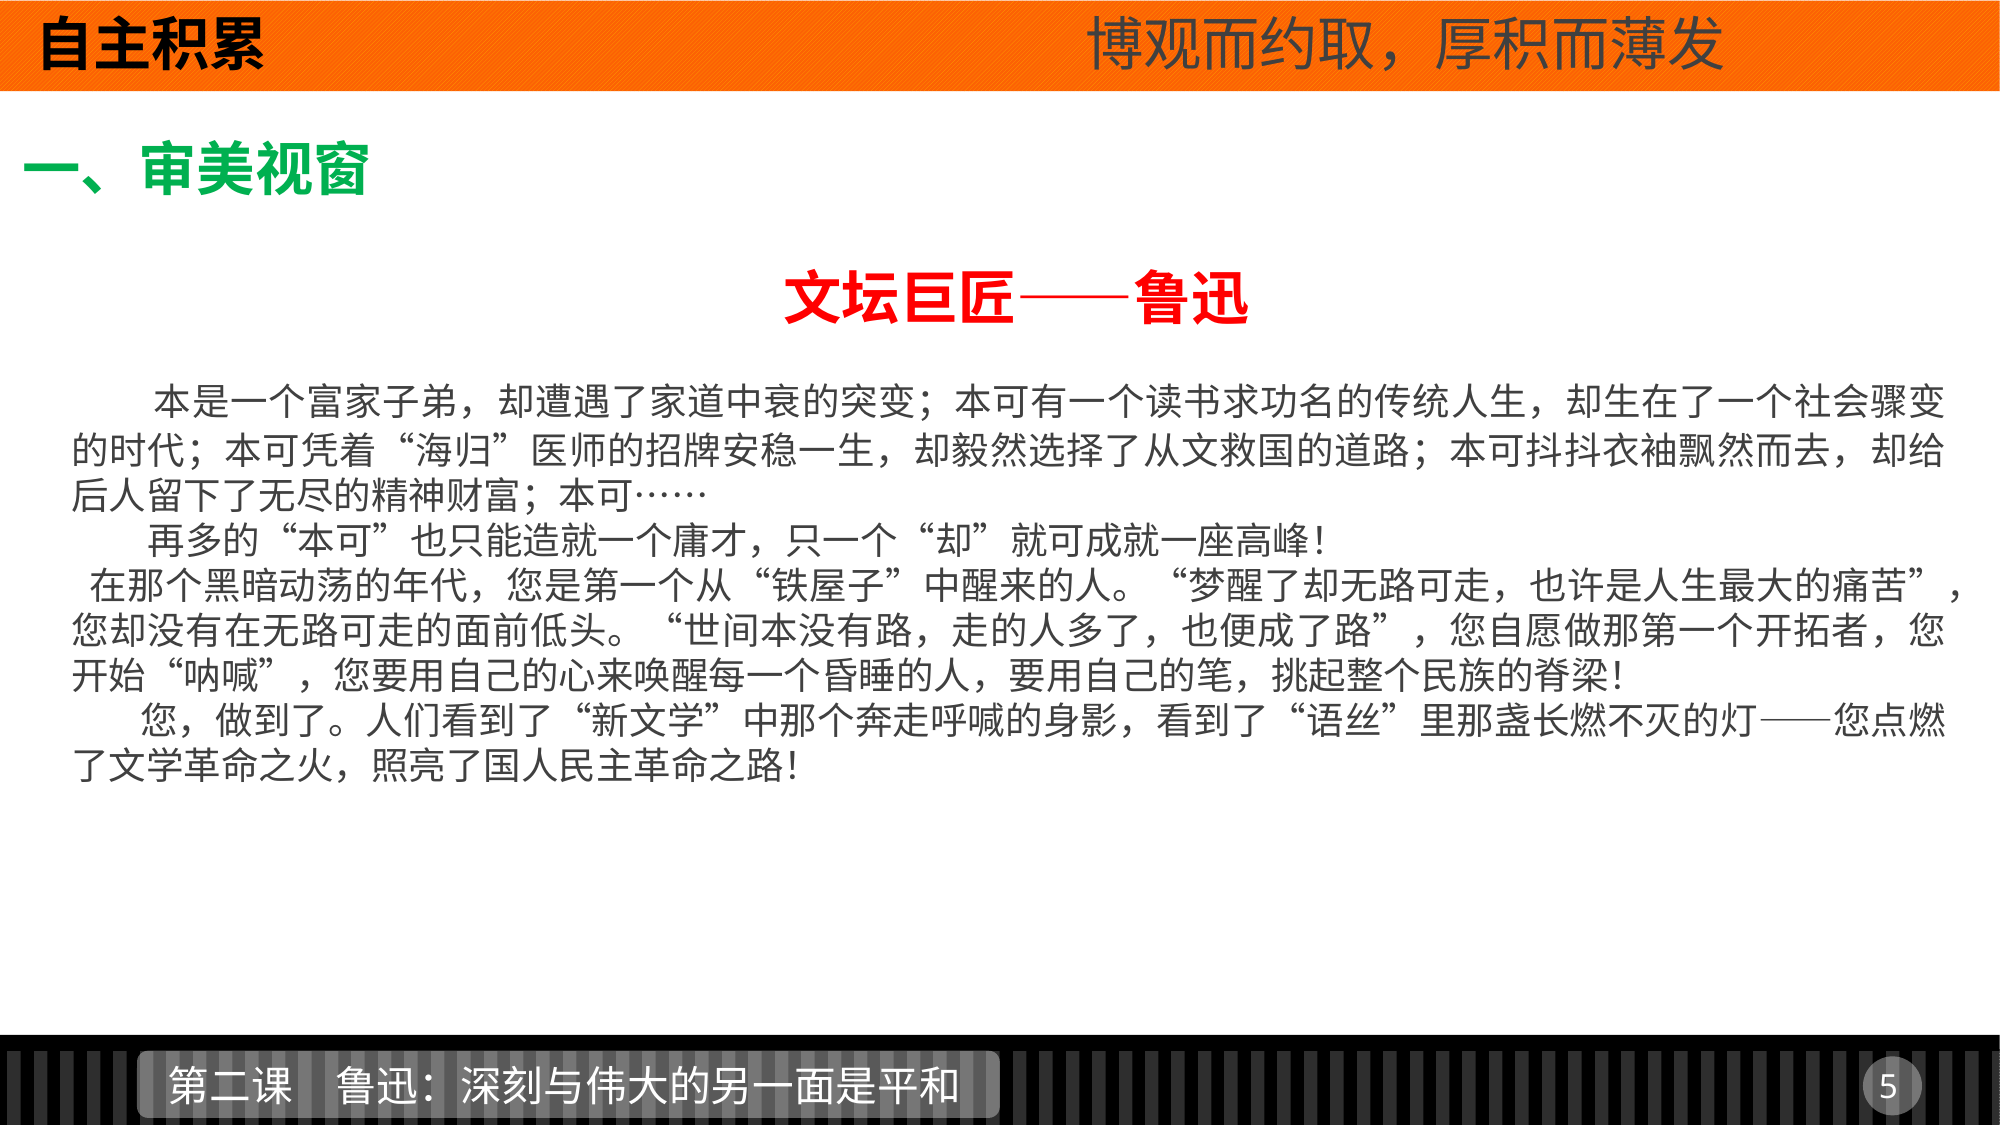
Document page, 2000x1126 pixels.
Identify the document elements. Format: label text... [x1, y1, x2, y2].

text_box 自主积累 博观而约取，厚积而薄发 [20, 0, 1969, 85]
text_box [0, 0, 2000, 93]
text_box 一、审美视窗 [7, 93, 816, 210]
text_box 本是一个富家子弟，却遭遇了家道中衰的突变；本可有一个读书求功名的传统人生，却生在了一个社会骤变的时代；本可凭着“海归”医师的招牌安稳一生，却毅然选择了从文救国的道路；本可抖抖衣袖飘然而去，却给后人留下了无尽的精神财富；本可…… 再多的“本可”也只能造就一个庸才，只一个“却”就可成就一座高峰！ 在那个黑暗动荡的年代，您是第一个从“铁屋子”中醒来的人。“梦醒了却无路可走，也许是人生最大的痛苦”，您却没有在无路可走的面前低头。“世间本没有路，走的人多了，也便成了路”，您自愿做那第一个开拓者，您开始“呐喊”，您要用自己的心来唤醒每一个昏睡的人，要用自己的笔，挑起整个民族的脊梁！ 您，做到了。人们看到了“新文学”中那个奔走呼喊的身影，看到了“语丝”里那盏长燃不灭的灯——您点燃了文学革命之火，照亮了国人民主革命之路！ [56, 350, 1961, 795]
text_box 文坛巨匠——鲁迅 [64, 218, 1969, 339]
